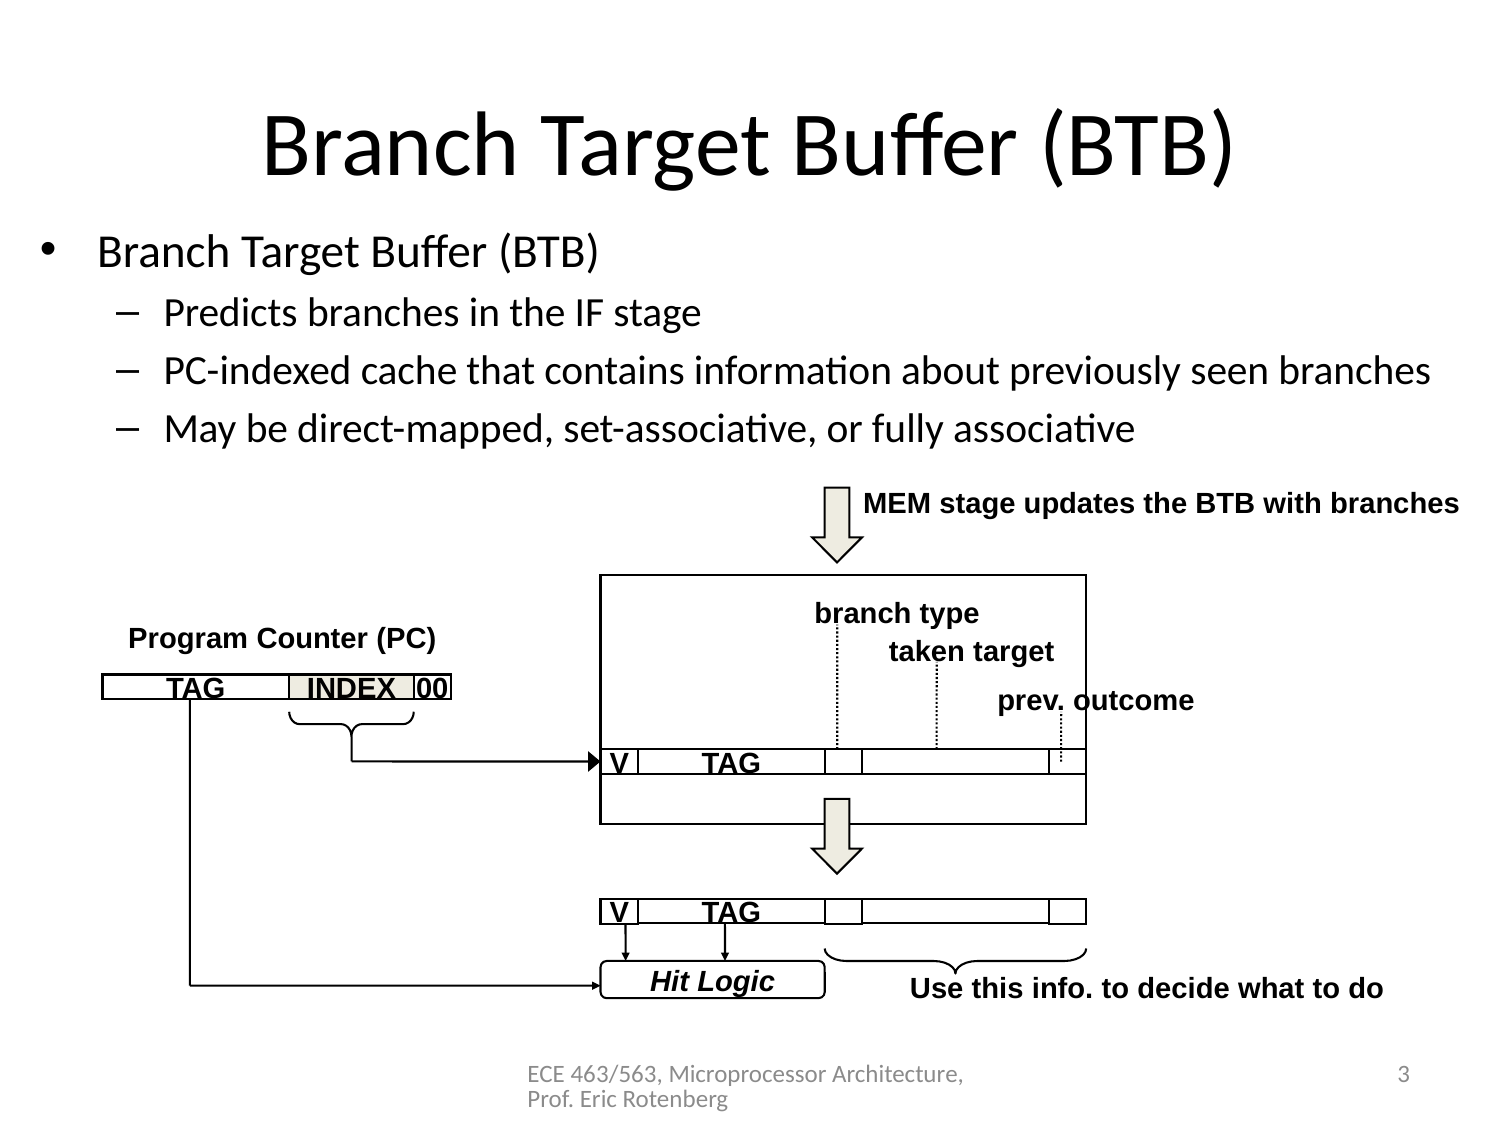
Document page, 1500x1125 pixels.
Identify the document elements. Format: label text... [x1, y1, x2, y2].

text_box [351, 751, 595, 772]
footer ECE 463/563, Microprocessor Architecture, Prof. Eric Rotenberg [512, 1042, 988, 1103]
text_box branch type [799, 587, 995, 638]
text_box 00 [401, 661, 464, 712]
text_box Program Counter (PC) [113, 611, 452, 662]
text_box [289, 711, 414, 736]
text_box [600, 781, 1087, 824]
text_box [189, 981, 601, 990]
text_box INDEX [290, 674, 401, 700]
text_box [621, 933, 630, 961]
text_box [413, 674, 452, 700]
text_box Use this info. to decide what to do [895, 962, 1400, 1013]
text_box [600, 898, 1087, 924]
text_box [600, 748, 1087, 775]
text_box TAG [102, 674, 290, 700]
title Branch Target Buffer (BTB) [75, 45, 1425, 212]
text_box [812, 487, 862, 563]
text_box [600, 574, 1087, 748]
text_box [812, 798, 862, 874]
text_box prev. outcome [982, 674, 1210, 724]
list Branch Target Buffer (BTB) Predicts branches in the IF stage PC-indexed cache that contains information about previously seen branches May be direct-mapped, set-associative, or fully associative [24, 212, 1463, 475]
text_box MEM stage updates the BTB with branches [848, 477, 1476, 527]
text_box taken target [874, 624, 1070, 675]
text_box [720, 933, 730, 961]
slide_number 3 [1074, 1042, 1425, 1103]
text_box Hit Logic [600, 960, 825, 999]
text_box [824, 948, 1087, 962]
